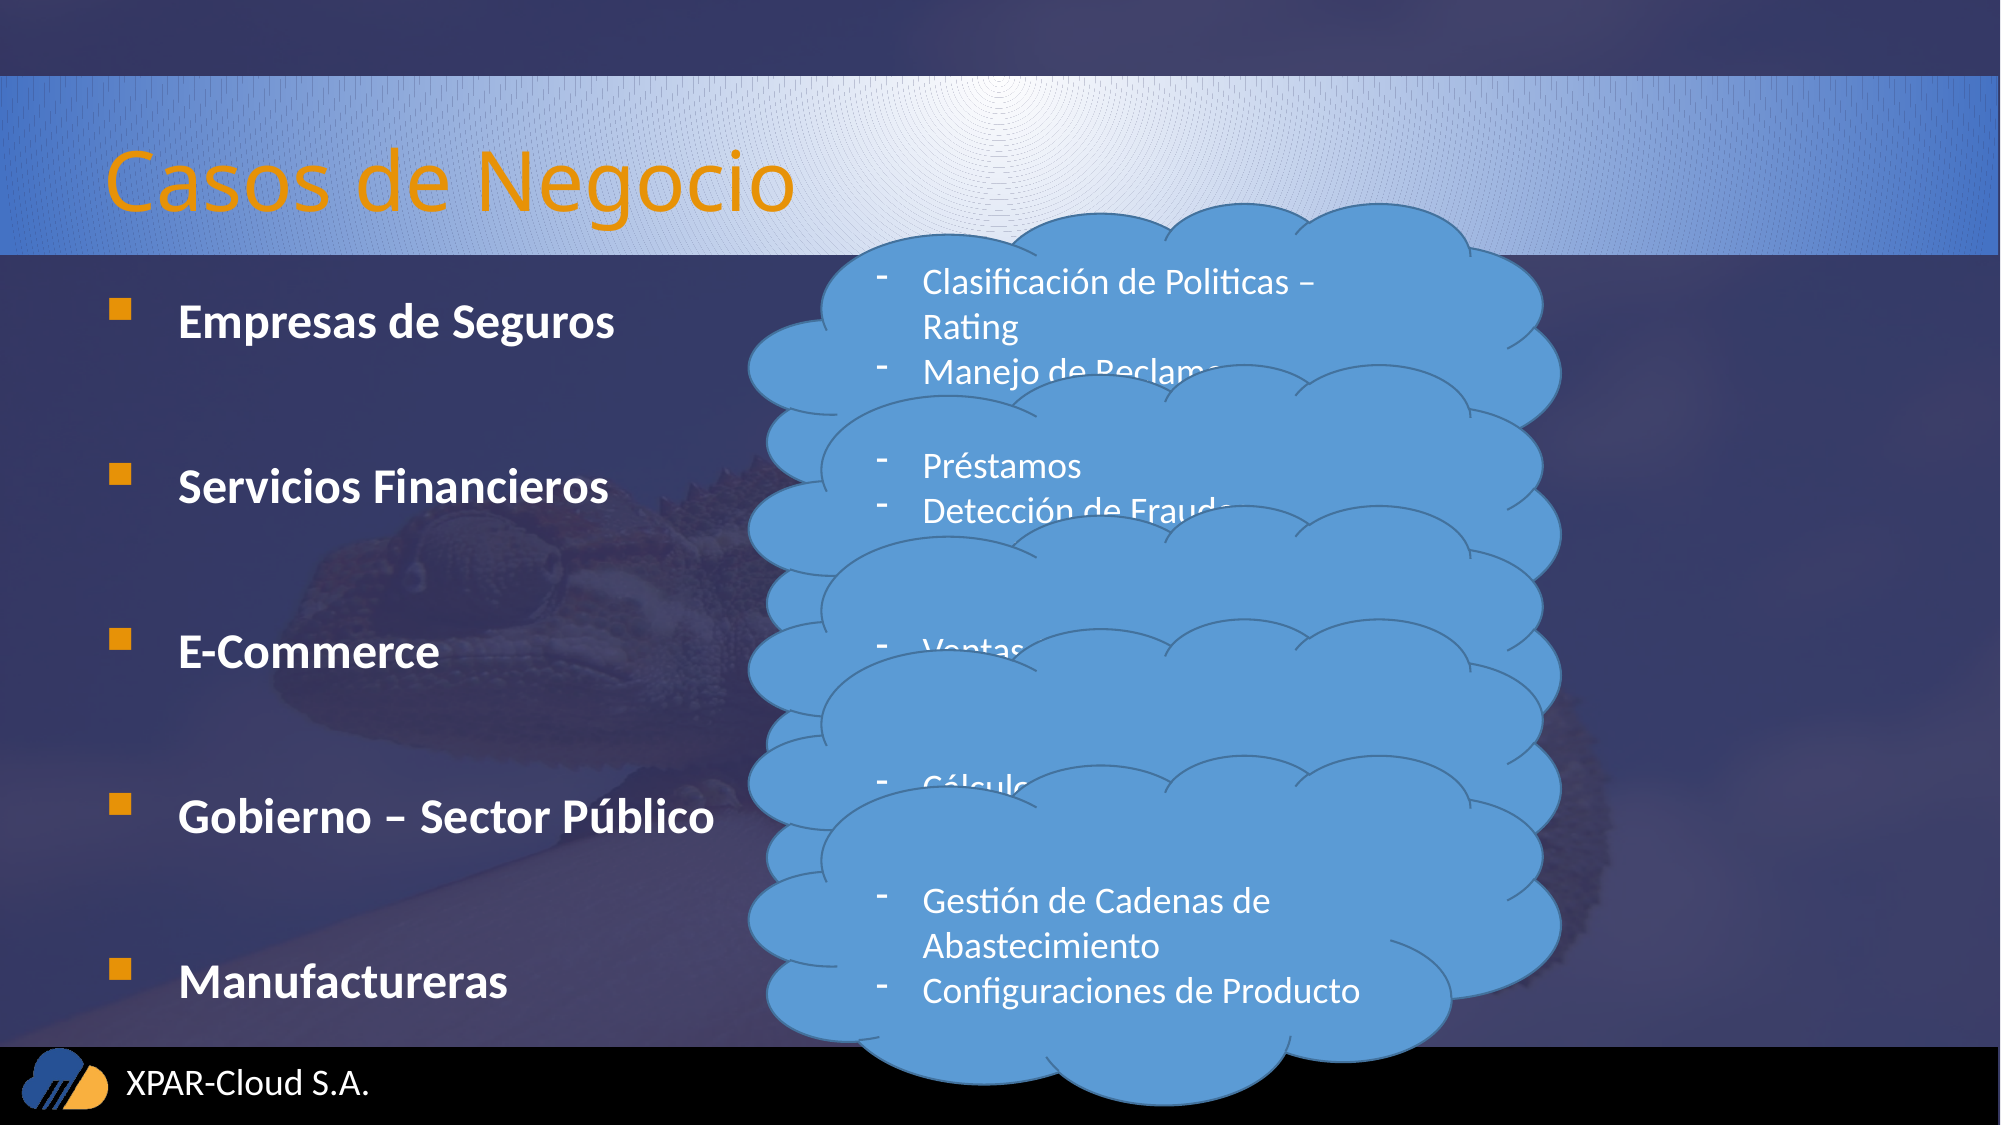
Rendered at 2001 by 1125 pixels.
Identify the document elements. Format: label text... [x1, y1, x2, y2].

text_box Casos de Negocio [88, 122, 1305, 251]
text_box Empresas de Seguros Servicios Financieros E-Commerce Gobierno – Sector Público Manufactureras [88, 281, 1105, 1099]
text_box Préstamos Detección de Fraudes Wealth Management (Gestión de Patrimonios) [747, 363, 1563, 630]
text_box Ventas Cruzadas Configuración de Ventas [747, 504, 1563, 751]
text_box Cálculo de Impuestos Cálculo de Honorarios/Cuotas [747, 618, 1563, 882]
text_box Clasificación de Politicas – Rating Manejo de Reclamos Determinación de Tipos de Seguros/Adecuación [747, 202, 1563, 483]
picture [0, 0, 2001, 1125]
picture [0, 255, 857, 1111]
text_box Gestión de Cadenas de Abastecimiento Configuraciones de Producto [747, 754, 1563, 1107]
